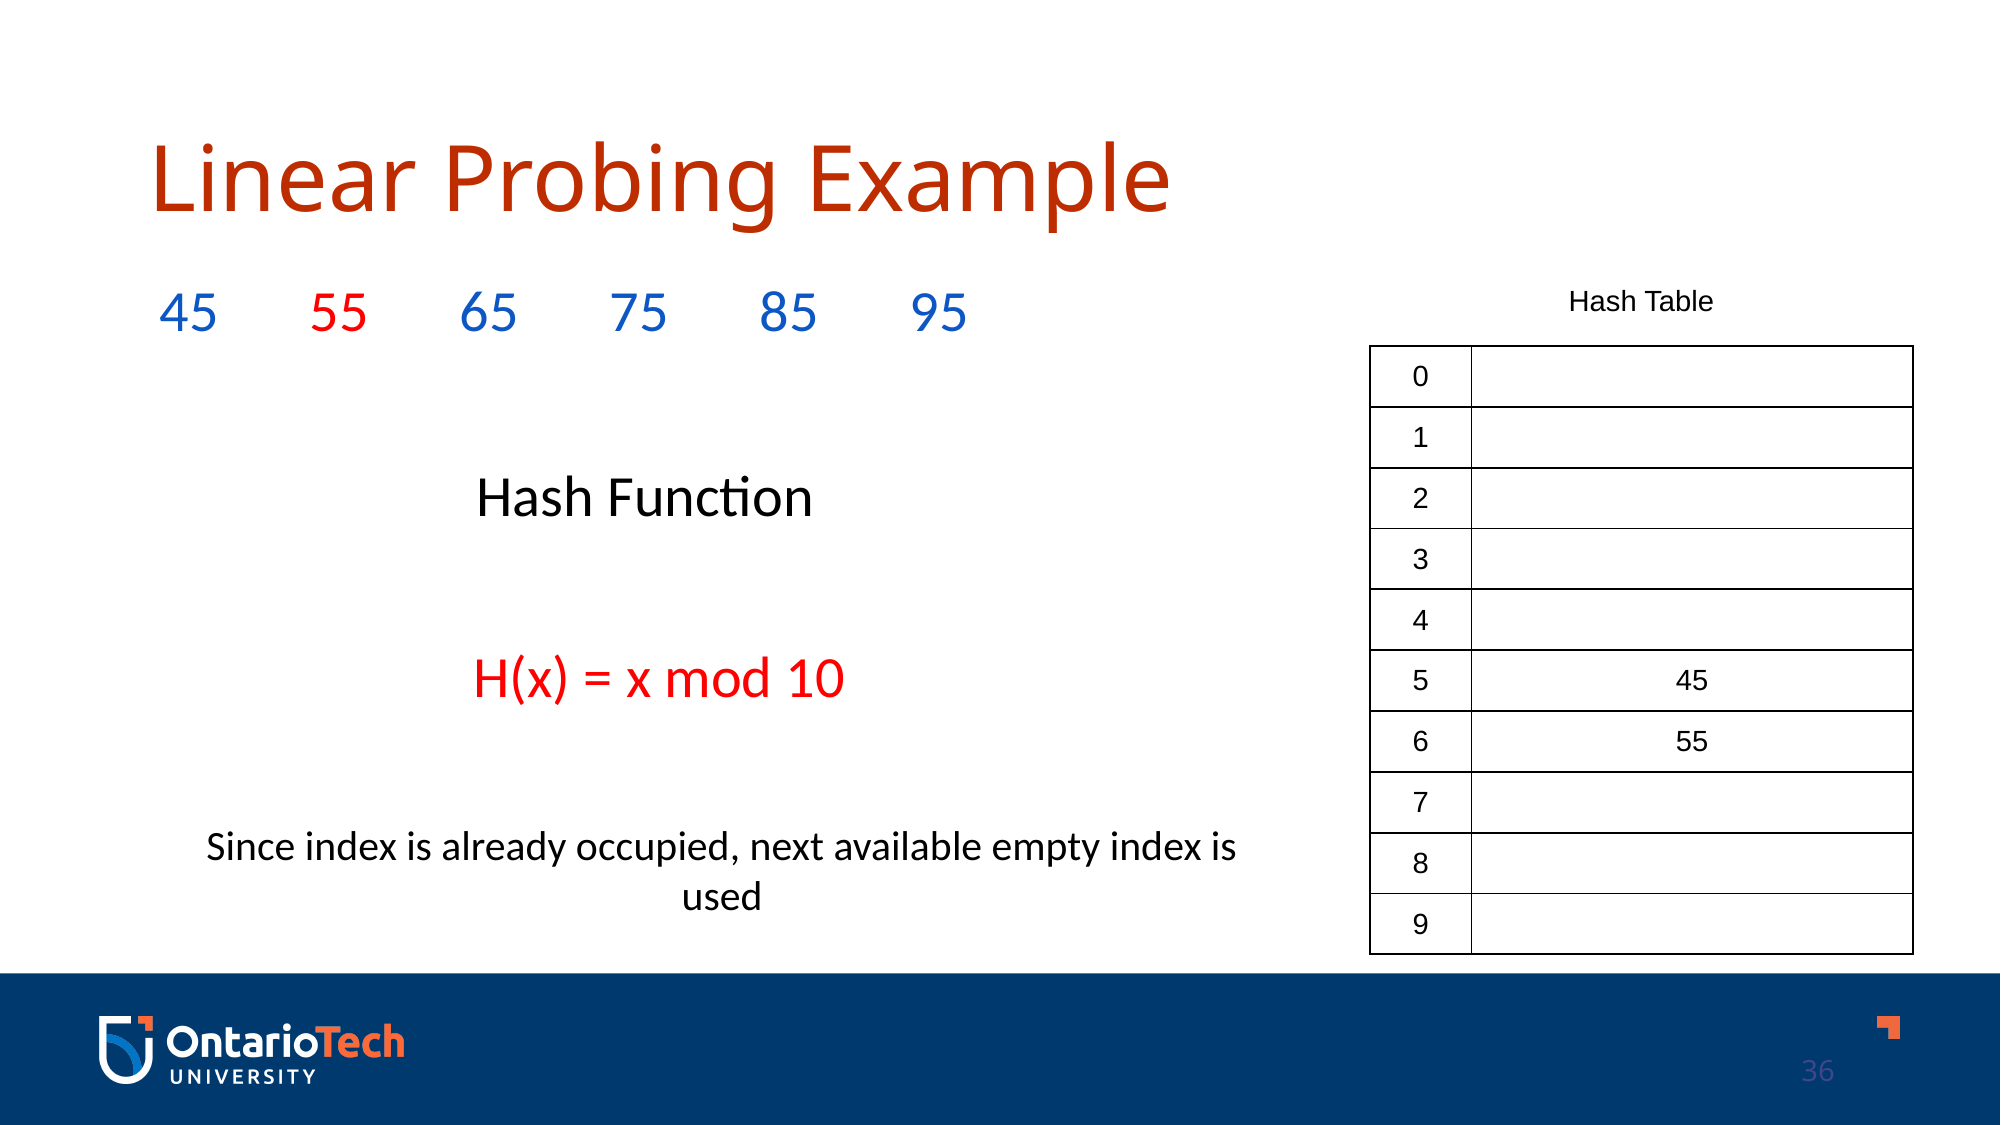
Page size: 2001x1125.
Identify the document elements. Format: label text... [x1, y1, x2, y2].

table_cell 55 [1472, 712, 1912, 771]
table_cell 9 [1371, 894, 1471, 953]
table_cell 5 [1371, 651, 1471, 710]
table_cell [1472, 529, 1912, 588]
text_box Linear Probing Example [133, 49, 1834, 238]
table_cell 45 [1472, 651, 1912, 710]
table_cell 4 [1371, 590, 1471, 649]
table_cell 1 [1371, 408, 1471, 467]
text_box Since index is already occupied, next available empty index is used [158, 811, 1286, 927]
text_box 36 [1433, 1025, 1850, 1100]
text_box Hash Function [145, 450, 1146, 536]
table_cell [1472, 408, 1912, 467]
table_header [1472, 347, 1912, 406]
table_cell 8 [1371, 834, 1471, 893]
table_cell [1472, 773, 1912, 832]
table_cell 6 [1371, 712, 1471, 771]
picture [1877, 1016, 1900, 1039]
table_header 0 [1371, 347, 1471, 406]
table_cell [1472, 834, 1912, 893]
table_cell 3 [1371, 529, 1471, 588]
text_box Hash Table [1553, 275, 1730, 326]
table_cell [1472, 894, 1912, 953]
table_cell 7 [1371, 773, 1471, 832]
text_box 45 55 65 75 85 95 [145, 266, 1146, 351]
text_box H(x) = x mod 10 [459, 631, 885, 716]
table_cell [1472, 469, 1912, 528]
picture [99, 1016, 404, 1084]
table_cell [1472, 590, 1912, 649]
table_cell 2 [1371, 469, 1471, 528]
